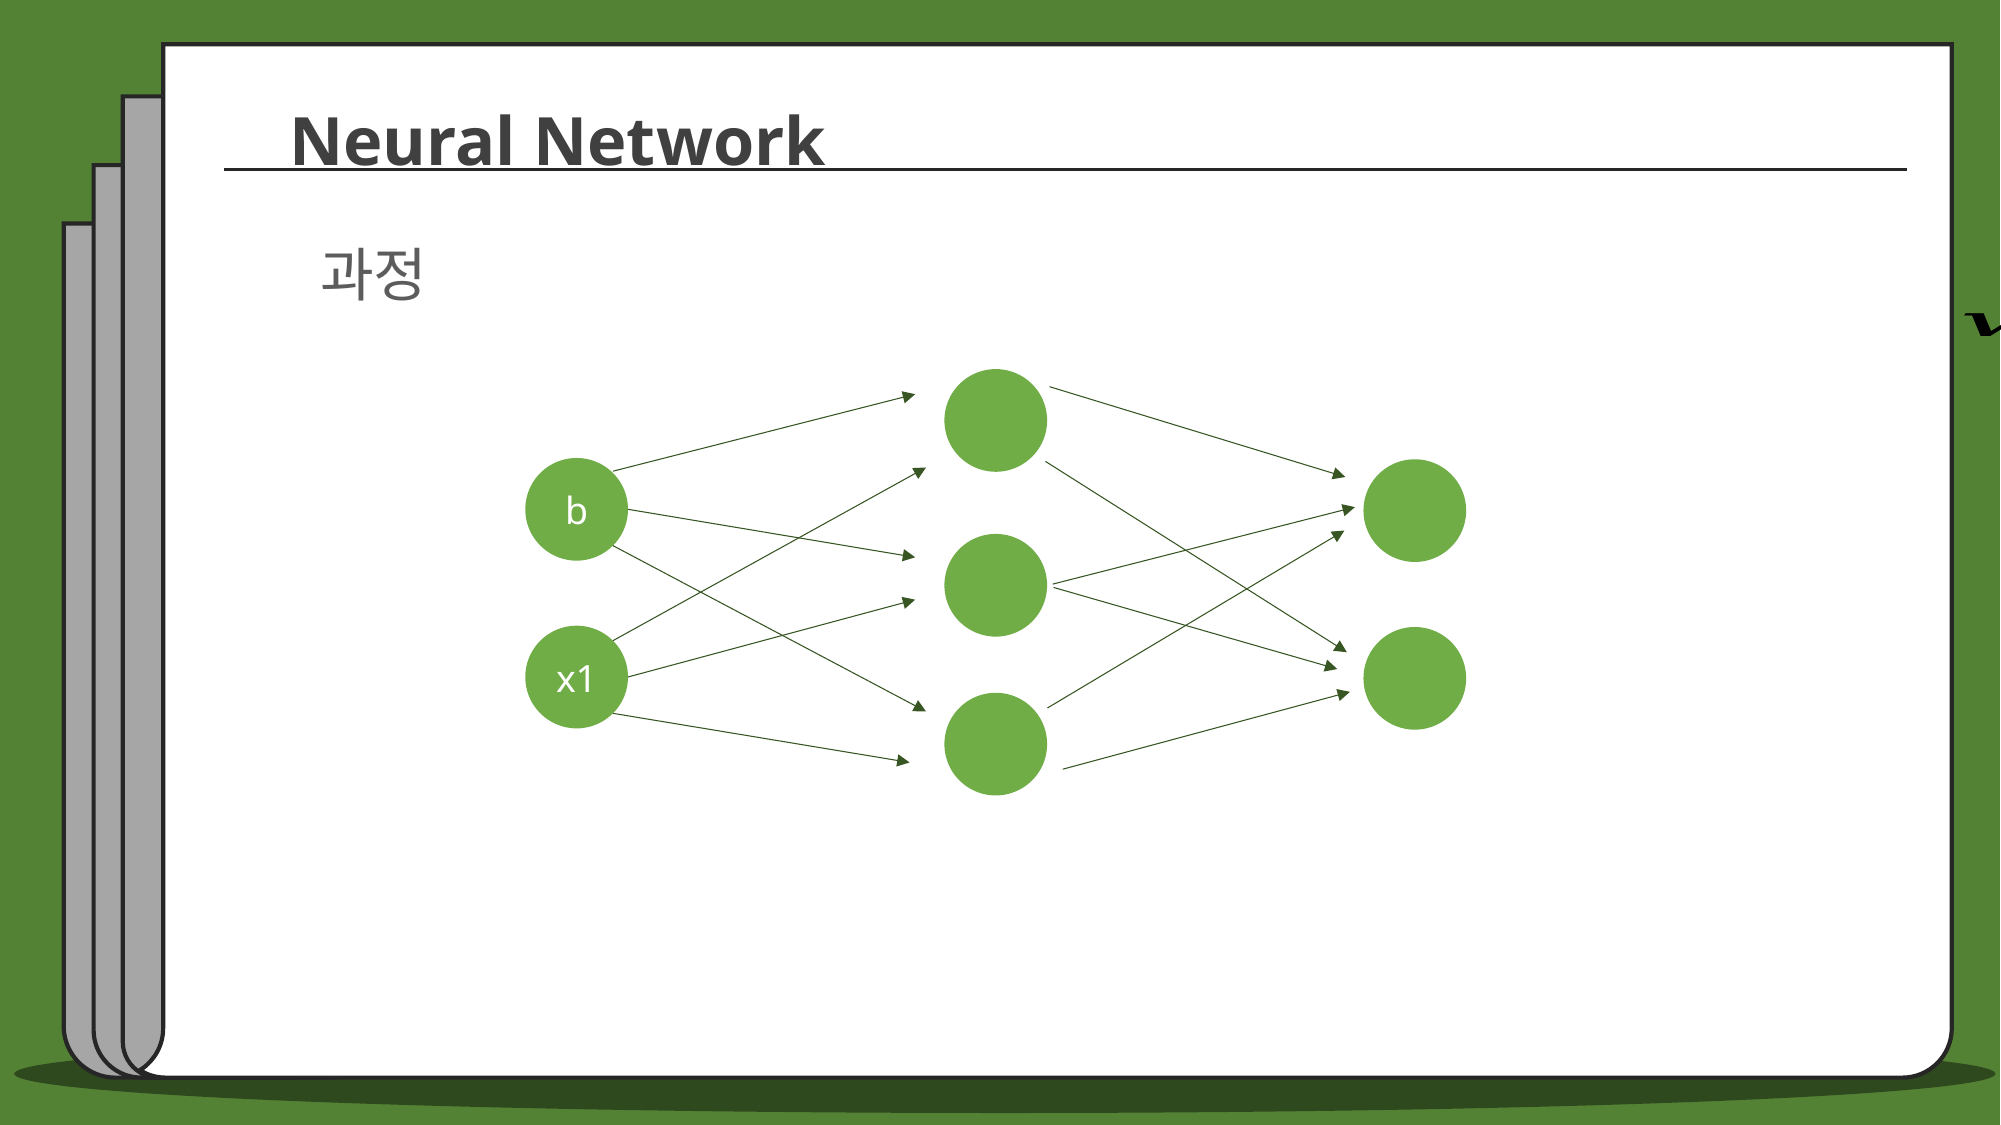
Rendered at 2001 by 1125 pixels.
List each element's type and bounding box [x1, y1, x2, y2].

text_box [612, 394, 916, 467]
text_box [612, 713, 910, 763]
text_box [14, 44, 1996, 1113]
text_box [1062, 691, 1350, 770]
text_box [1049, 386, 1346, 461]
text_box [627, 509, 916, 545]
text_box [1045, 461, 1347, 653]
text_box [612, 545, 927, 712]
text_box [1347, 507, 1355, 585]
text_box [1053, 587, 1338, 670]
text_box [1047, 530, 1345, 708]
text_box [612, 467, 927, 545]
